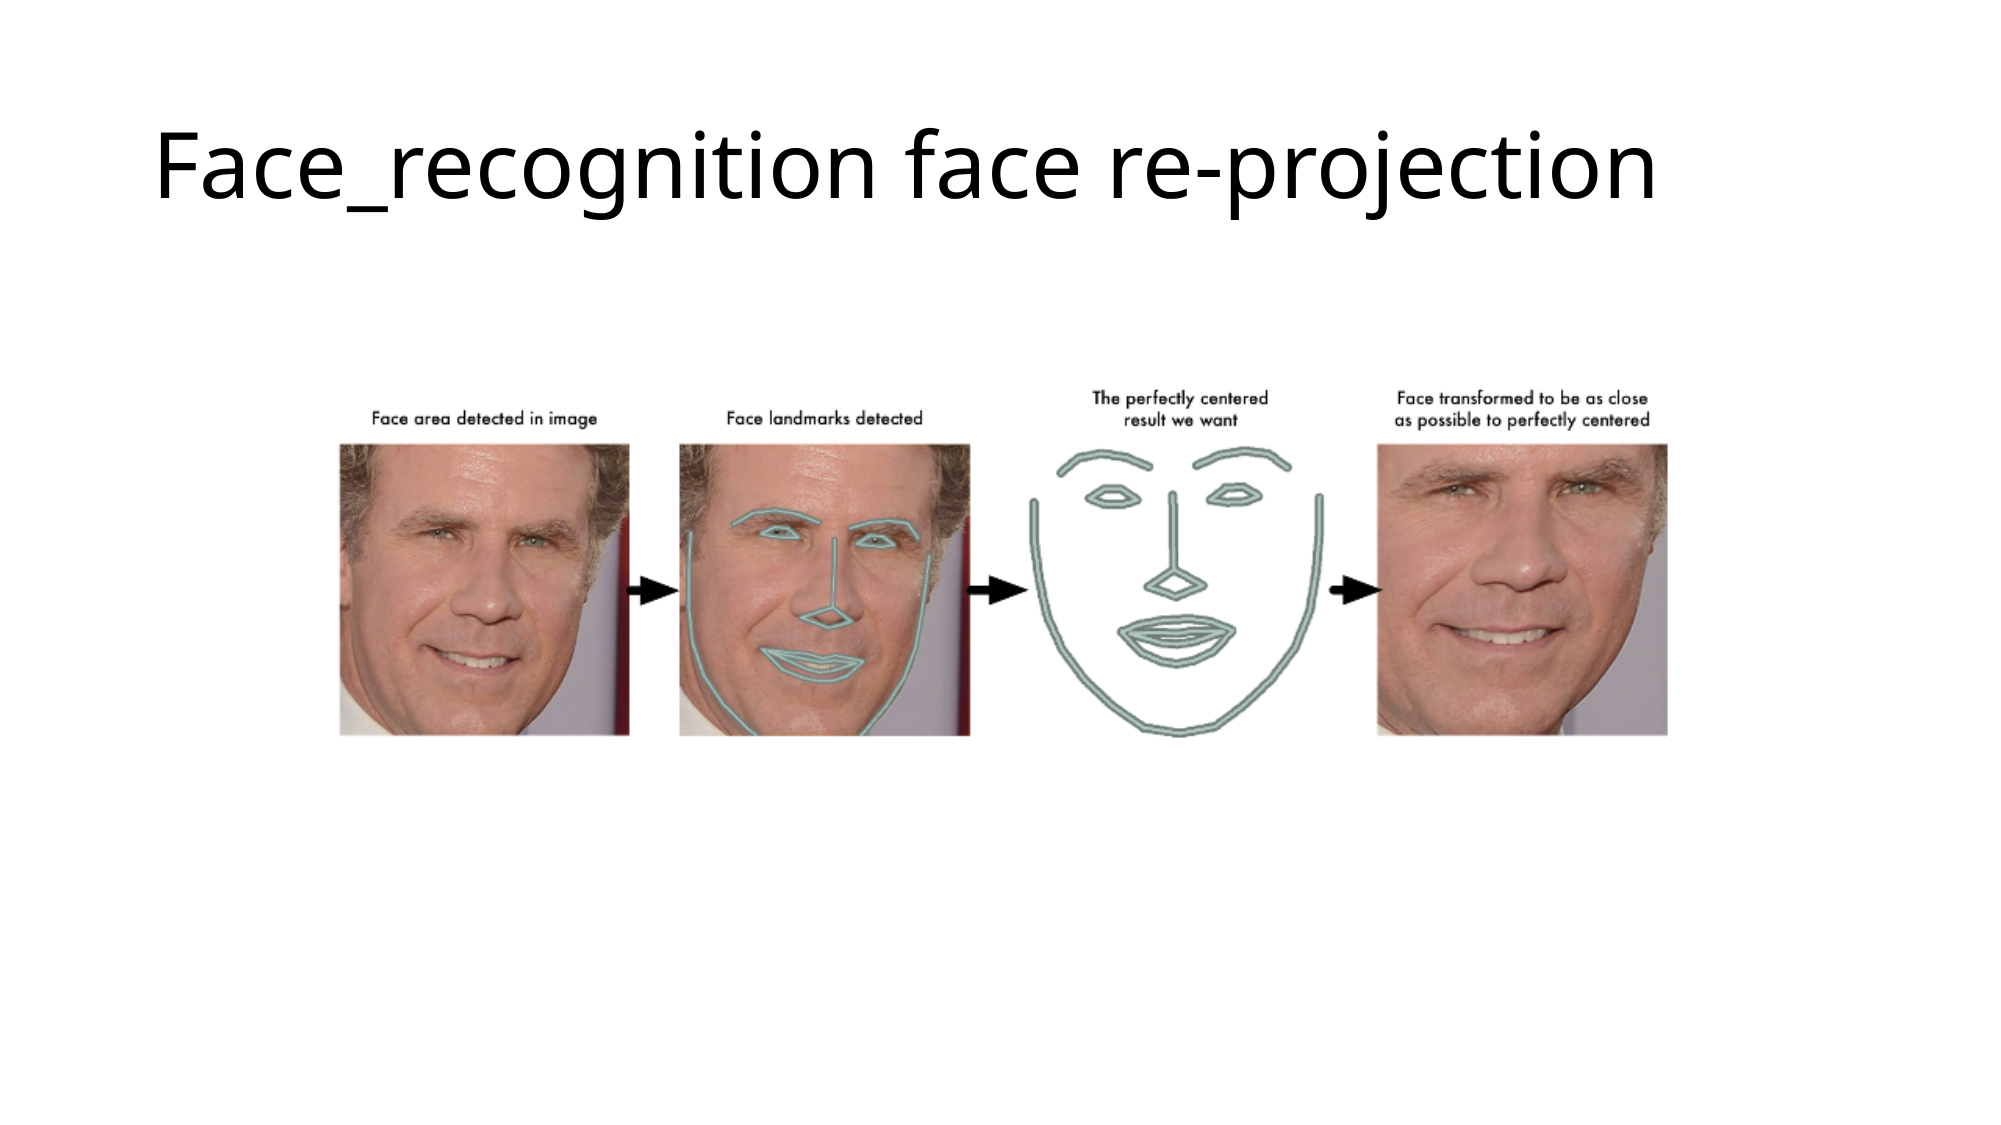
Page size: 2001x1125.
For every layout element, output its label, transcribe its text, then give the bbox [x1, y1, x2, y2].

title Face_recognition face re-projection [137, 59, 1863, 278]
picture [317, 373, 1682, 752]
